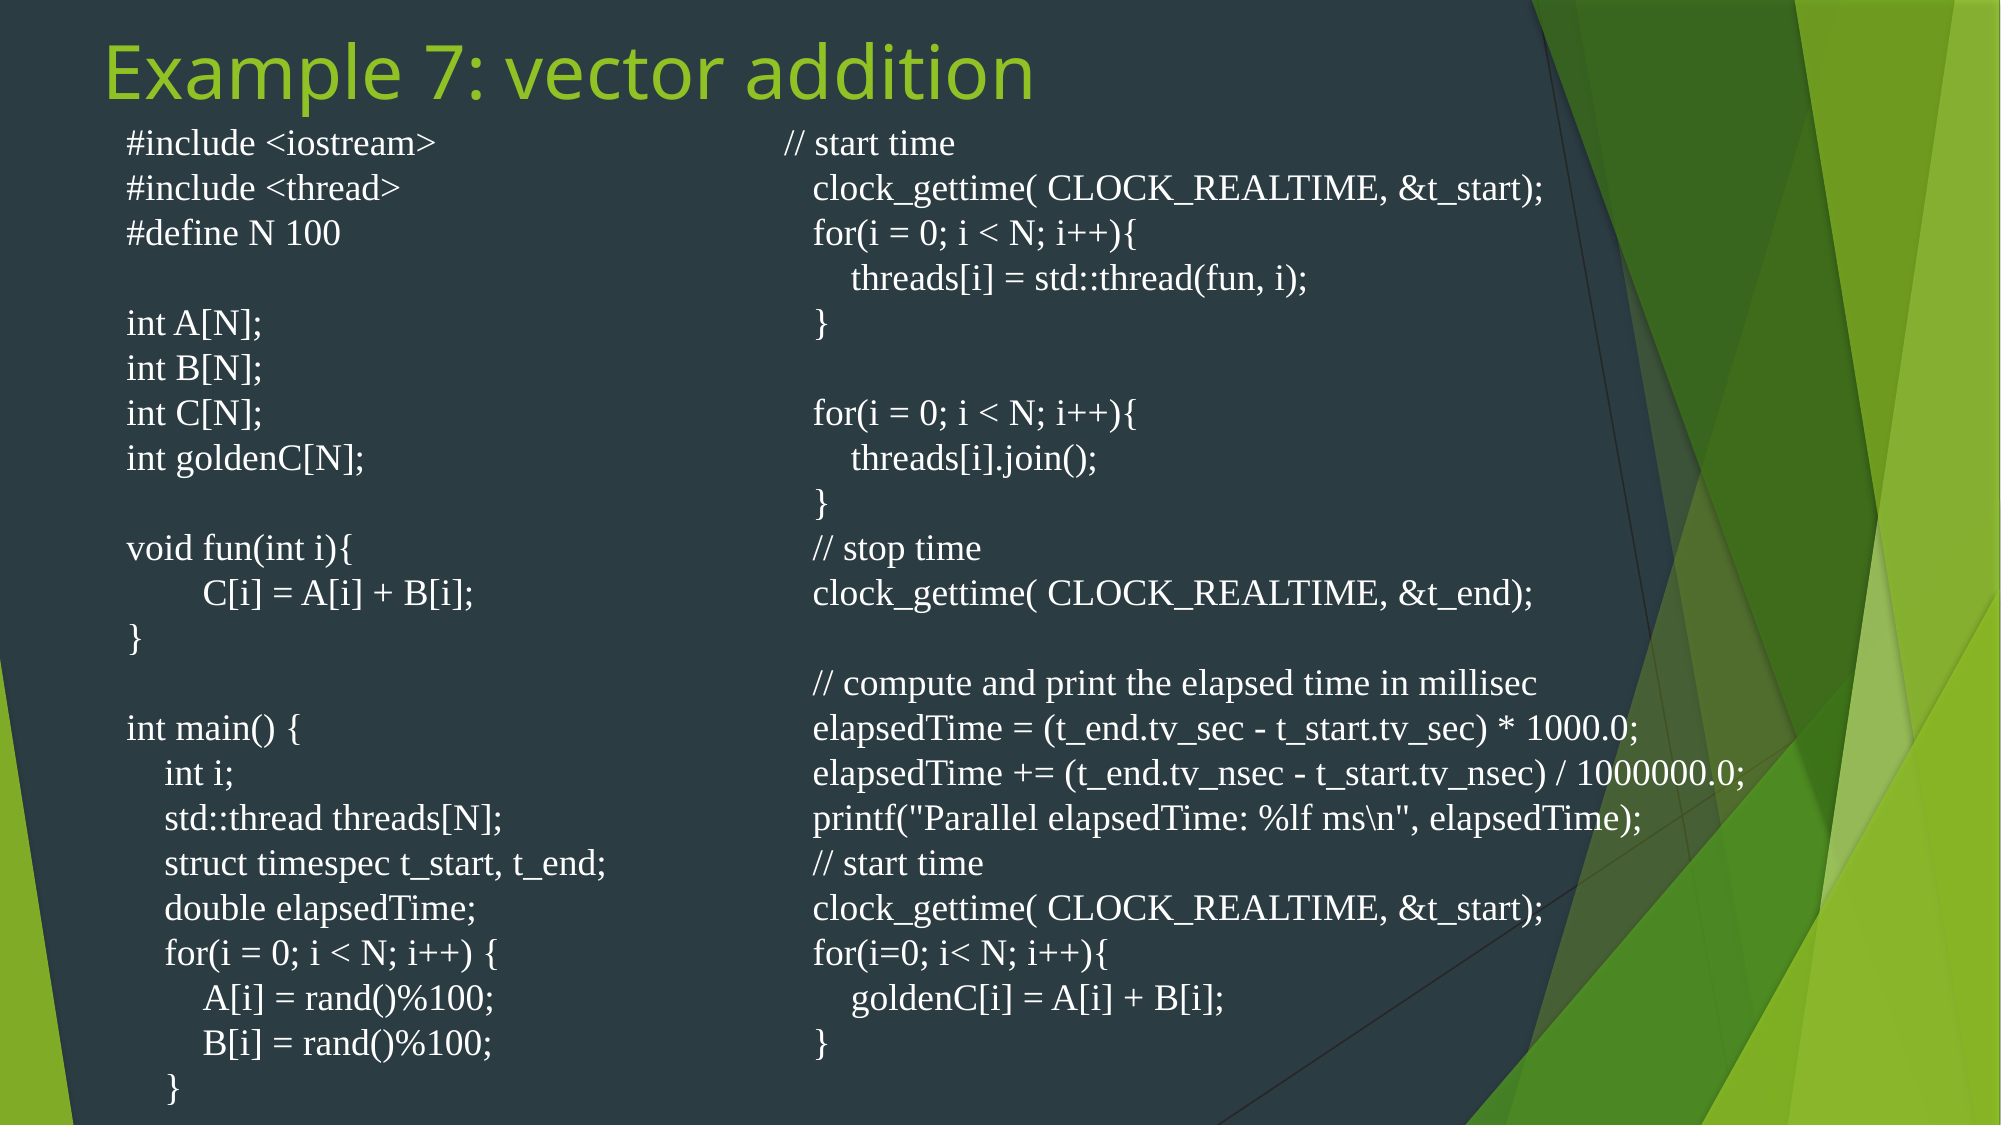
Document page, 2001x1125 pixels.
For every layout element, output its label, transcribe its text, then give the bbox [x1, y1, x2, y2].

text_box // start time clock_gettime( CLOCK_REALTIME, &t_start); for(i = 0; i < N; i++){ threads[i] = std::thread(fun, i); } for(i = 0; i < N; i++){ threads[i].join(); } // stop time clock_gettime( CLOCK_REALTIME, &t_end); // compute and print the elapsed time in millisec elapsedTime = (t_end.tv_sec - t_start.tv_sec) * 1000.0; elapsedTime += (t_end.tv_nsec - t_start.tv_nsec) / 1000000.0; printf("Parallel elapsedTime: %lf ms\n", elapsedTime); // start time clock_gettime( CLOCK_REALTIME, &t_start); for(i=0; i< N; i++){ goldenC[i] = A[i] + B[i]; } [759, 110, 2000, 1070]
text_box #include <iostream> #include <thread> #define N 100 int A[N]; int B[N]; int C[N]; int goldenC[N]; void fun(int i){ C[i] = A[i] + B[i]; } int main() { int i; std::thread threads[N]; struct timespec t_start, t_end; double elapsedTime; for(i = 0; i < N; i++) { A[i] = rand()%100; B[i] = rand()%100; } [111, 110, 1019, 1115]
title Example 7: vector addition [87, 16, 1702, 194]
